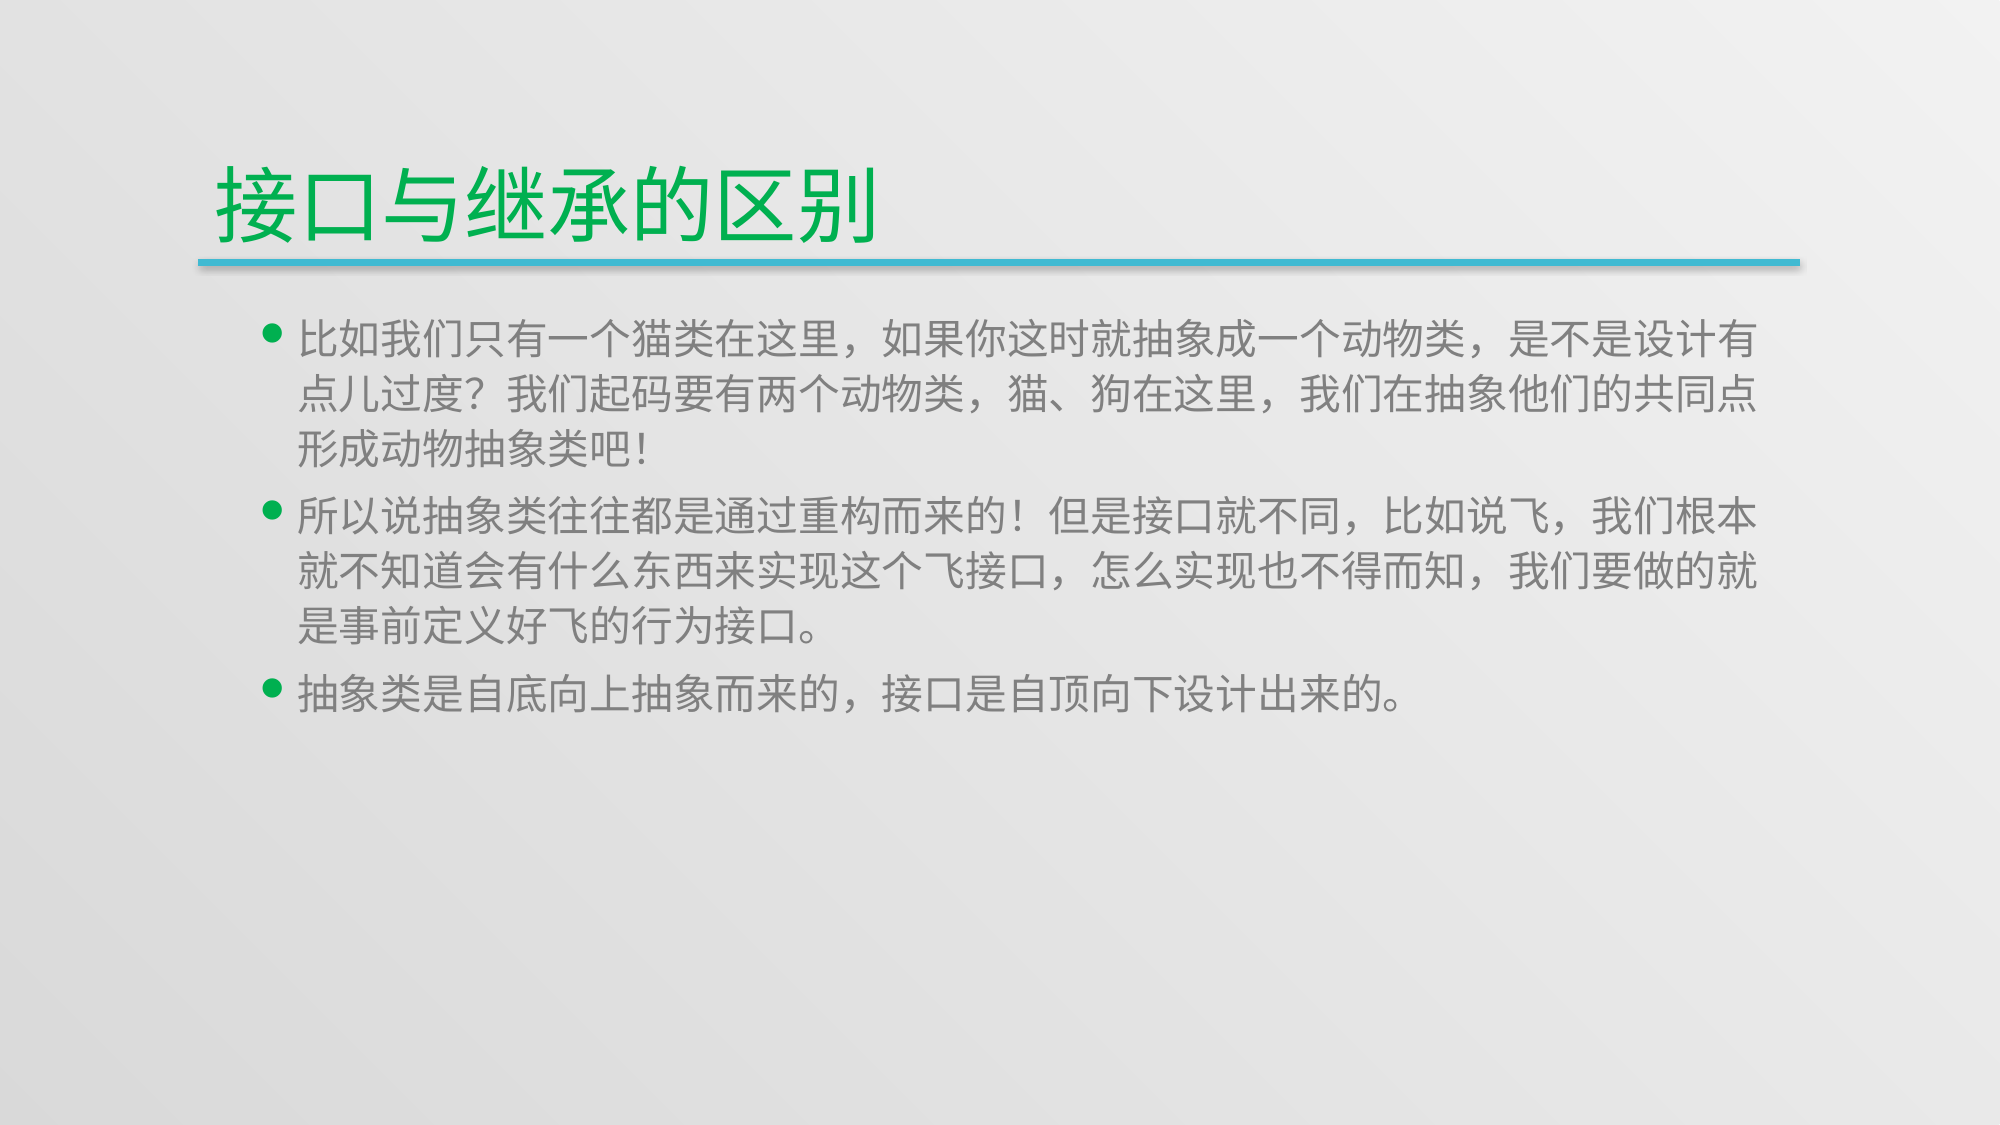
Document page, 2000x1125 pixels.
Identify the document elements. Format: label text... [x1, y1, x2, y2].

title 接口与继承的区别 [199, 45, 1800, 263]
list 比如我们只有一个猫类在这里，如果你这时就抽象成一个动物类，是不是设计有点儿过度？我们起码要有两个动物类，猫、狗在这里，我们在抽象他们的共同点形成动物抽象类吧！ 所以说抽象类往往都是通过重构而来的！但是接口就不同，比如说飞，我们根本就不知道会有什么东西来实现这个飞接口，怎么实现也不得而知，我们要做的就是事前定义好飞的行为接口。 抽象类是自底向上抽象而来的，接口是自顶向下设计出来的。 [199, 299, 1800, 1013]
